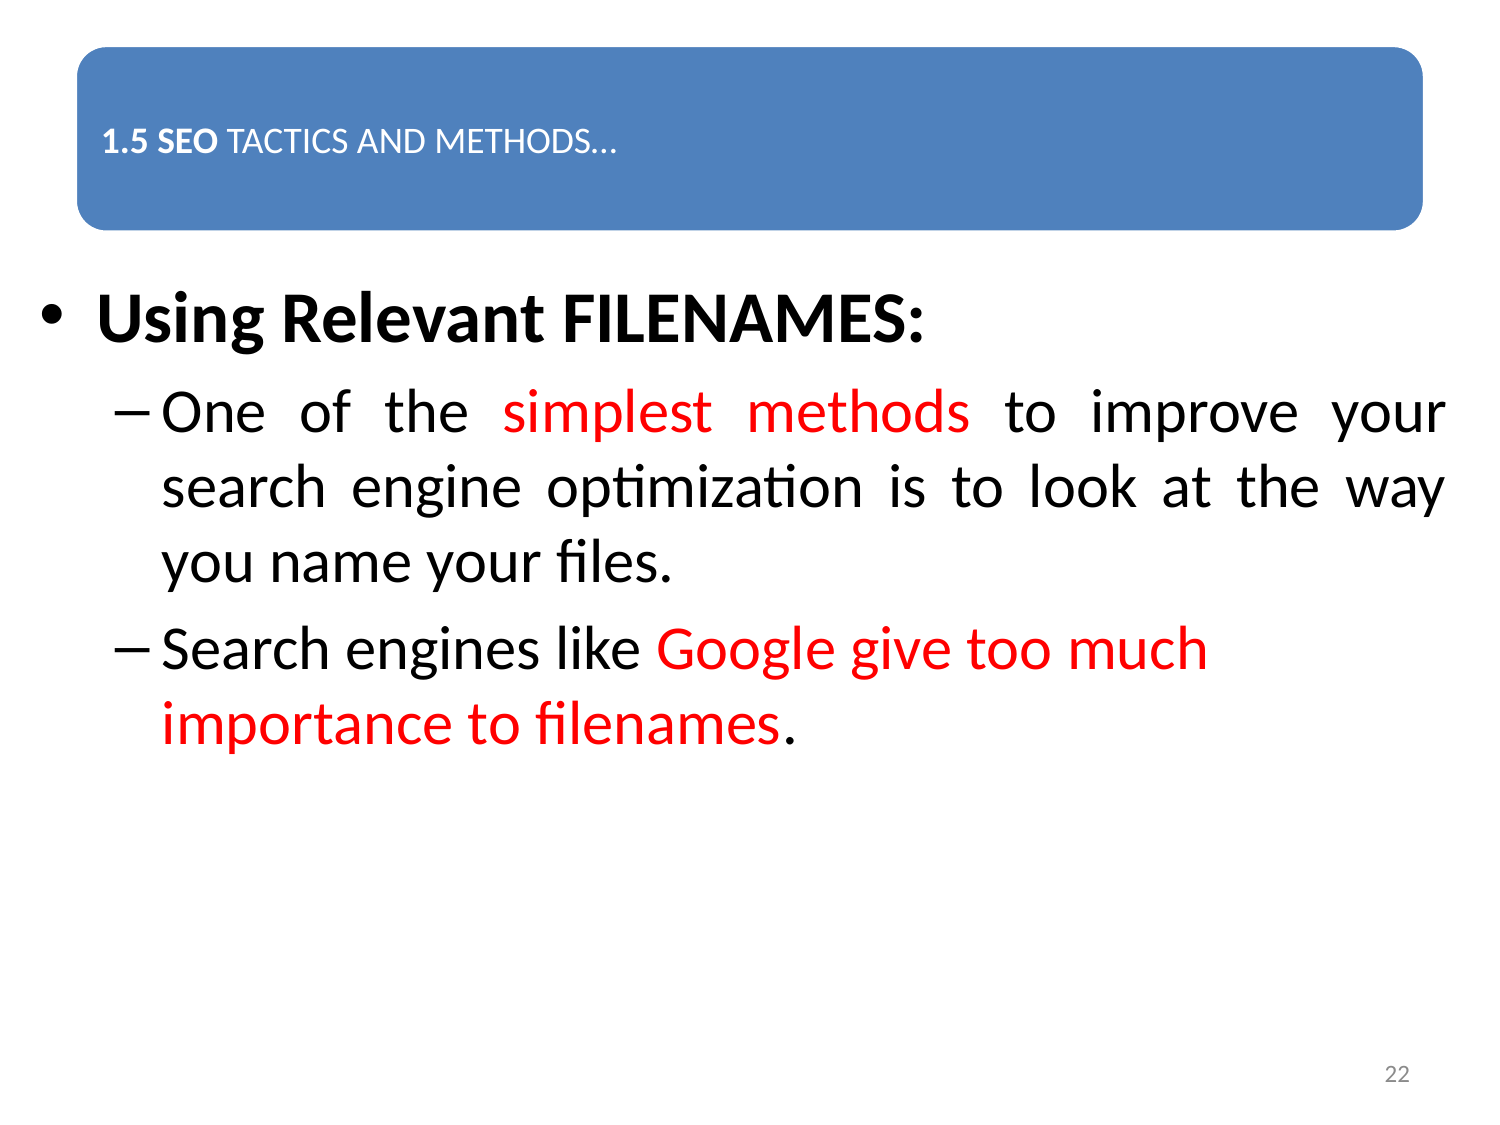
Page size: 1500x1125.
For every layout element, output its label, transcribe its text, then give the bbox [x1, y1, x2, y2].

list Using Relevant FILENAMES: One of the simplest methods to improve your search engine optimization is to look at the way you name your files. Search engines like Google give too much importance to filenames. [24, 262, 1463, 1088]
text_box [74, 44, 1426, 233]
slide_number 22 [1074, 1042, 1425, 1103]
